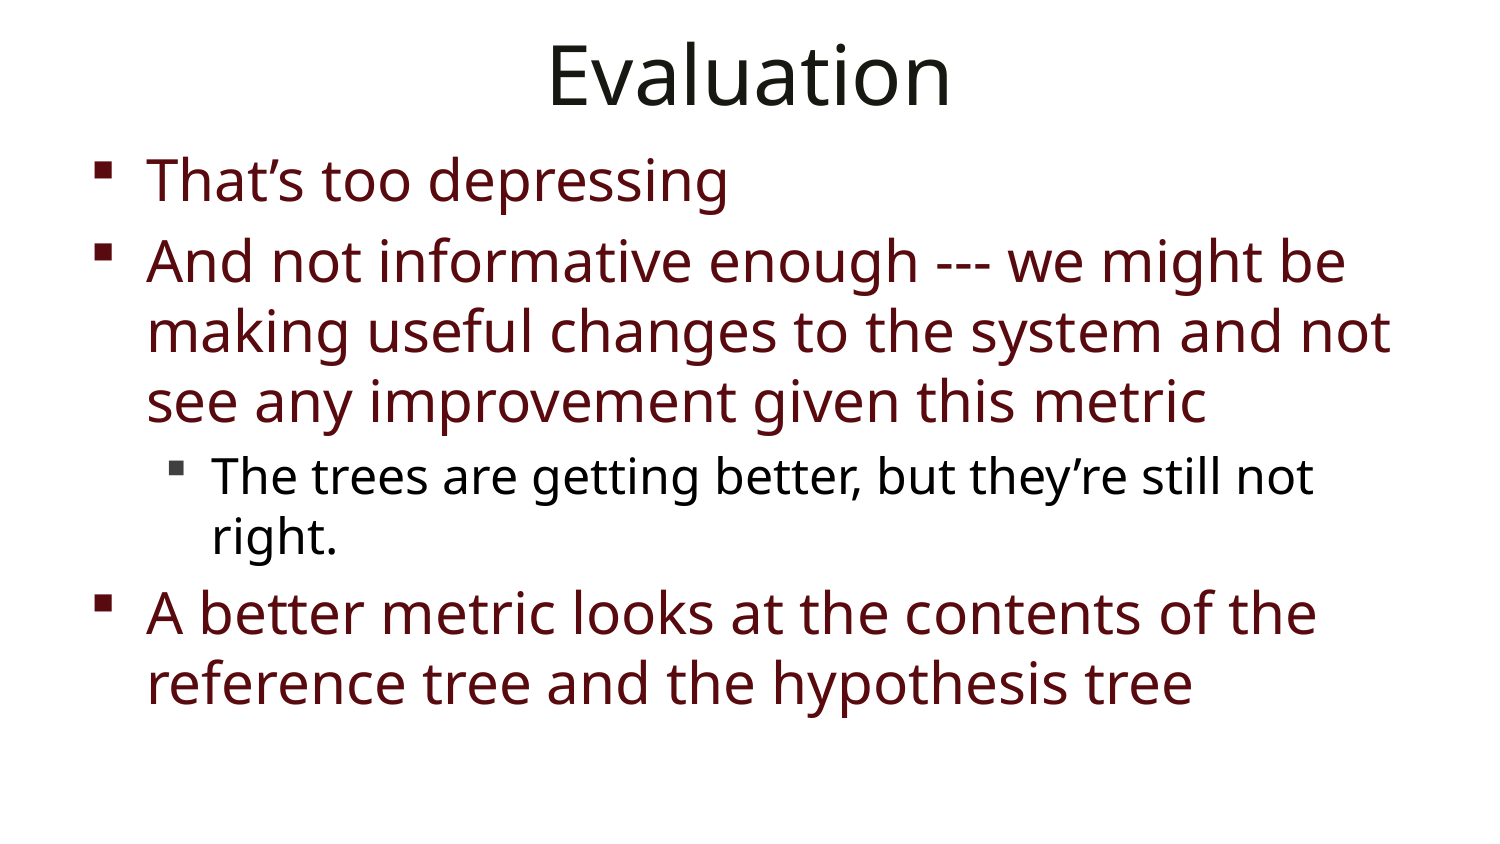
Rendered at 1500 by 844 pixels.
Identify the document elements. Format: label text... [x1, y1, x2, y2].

title Evaluation [118, 7, 1381, 135]
list That’s too depressing And not informative enough --- we might be making useful changes to the system and not see any improvement given this metric The trees are getting better, but they’re still not right. A better metric looks at the contents of the reference tree and the hypothesis tree [74, 135, 1425, 783]
